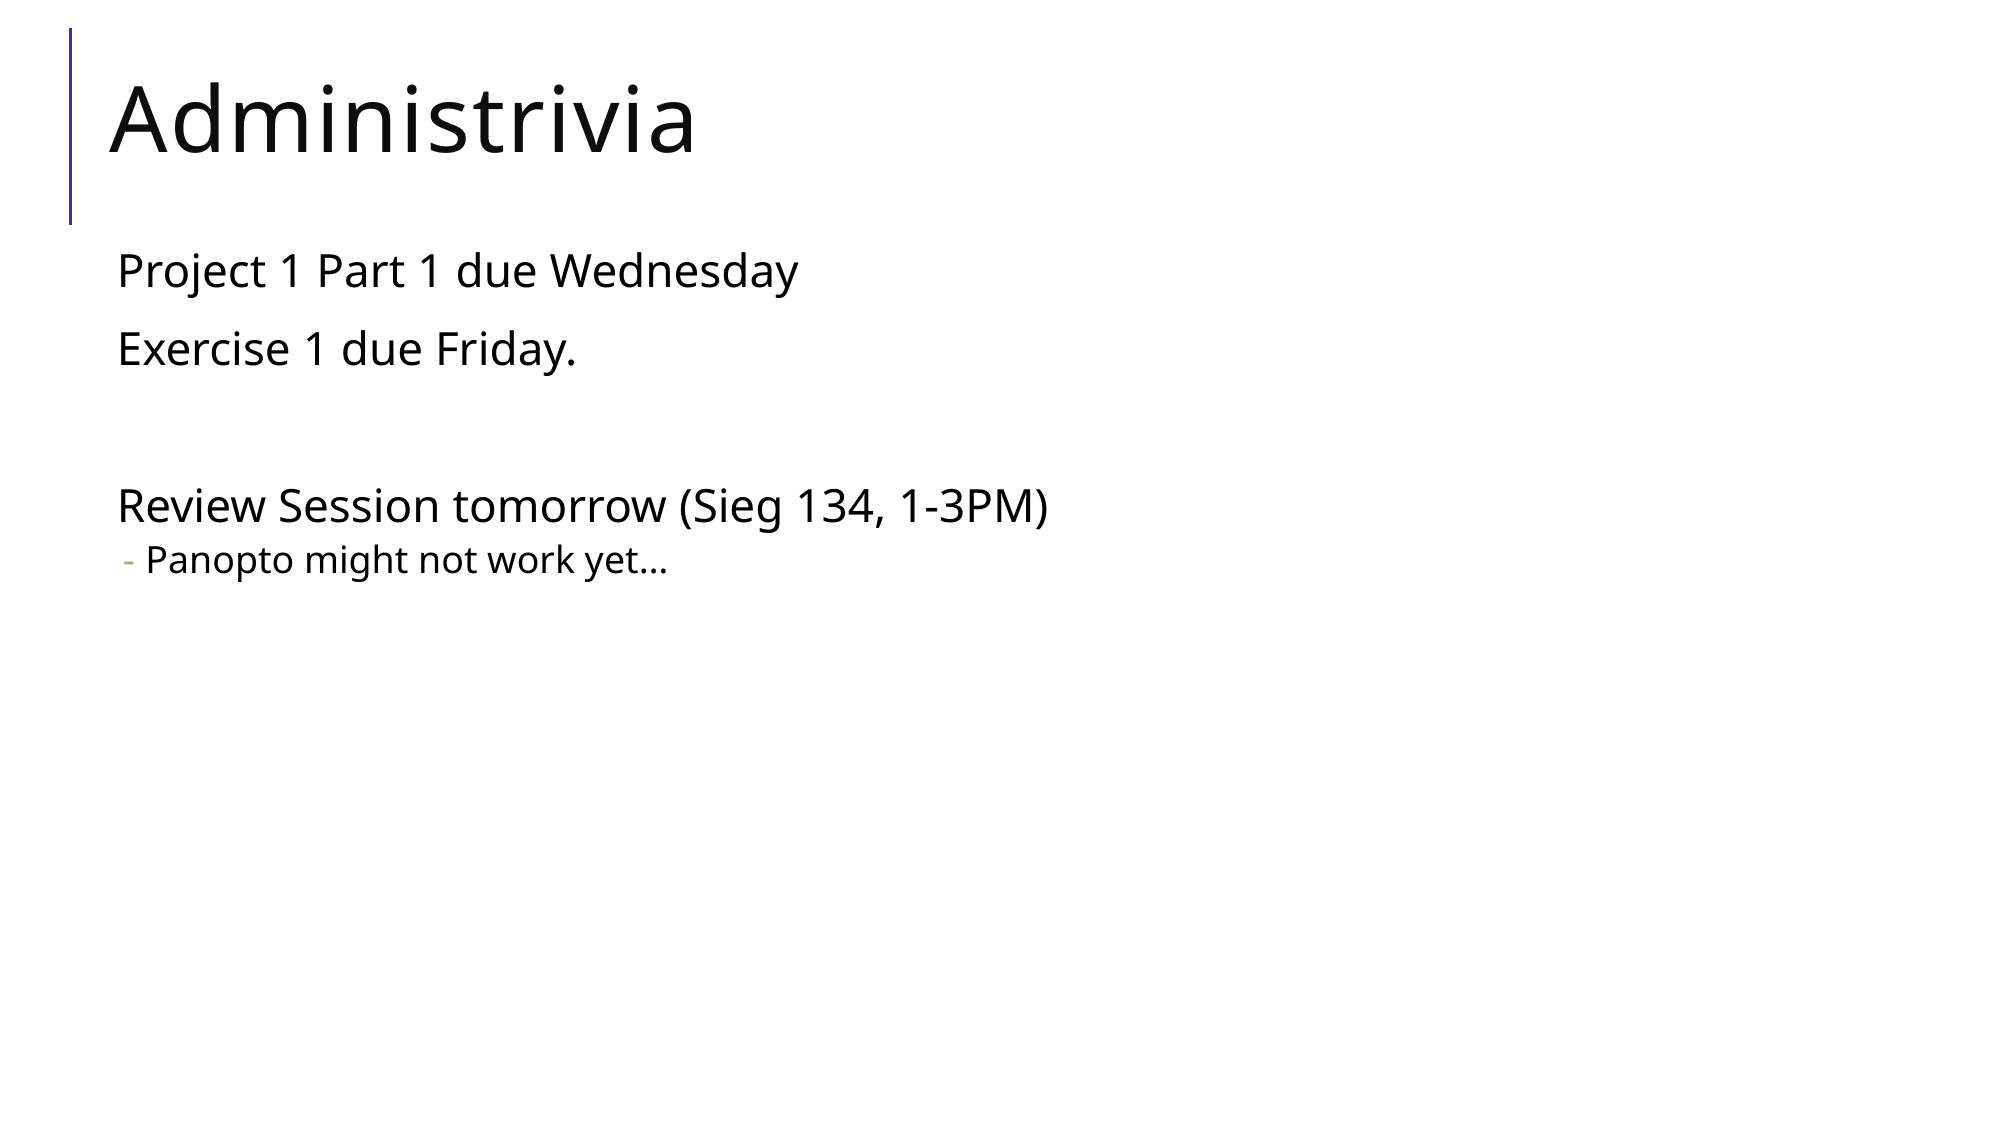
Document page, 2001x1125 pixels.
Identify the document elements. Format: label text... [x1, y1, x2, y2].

list Project 1 Part 1 due Wednesday Exercise 1 due Friday. Review Session tomorrow (Sieg 134, 1-3PM) Panopto might not work yet… [94, 240, 1930, 1035]
title Administrivia [94, 43, 1930, 210]
